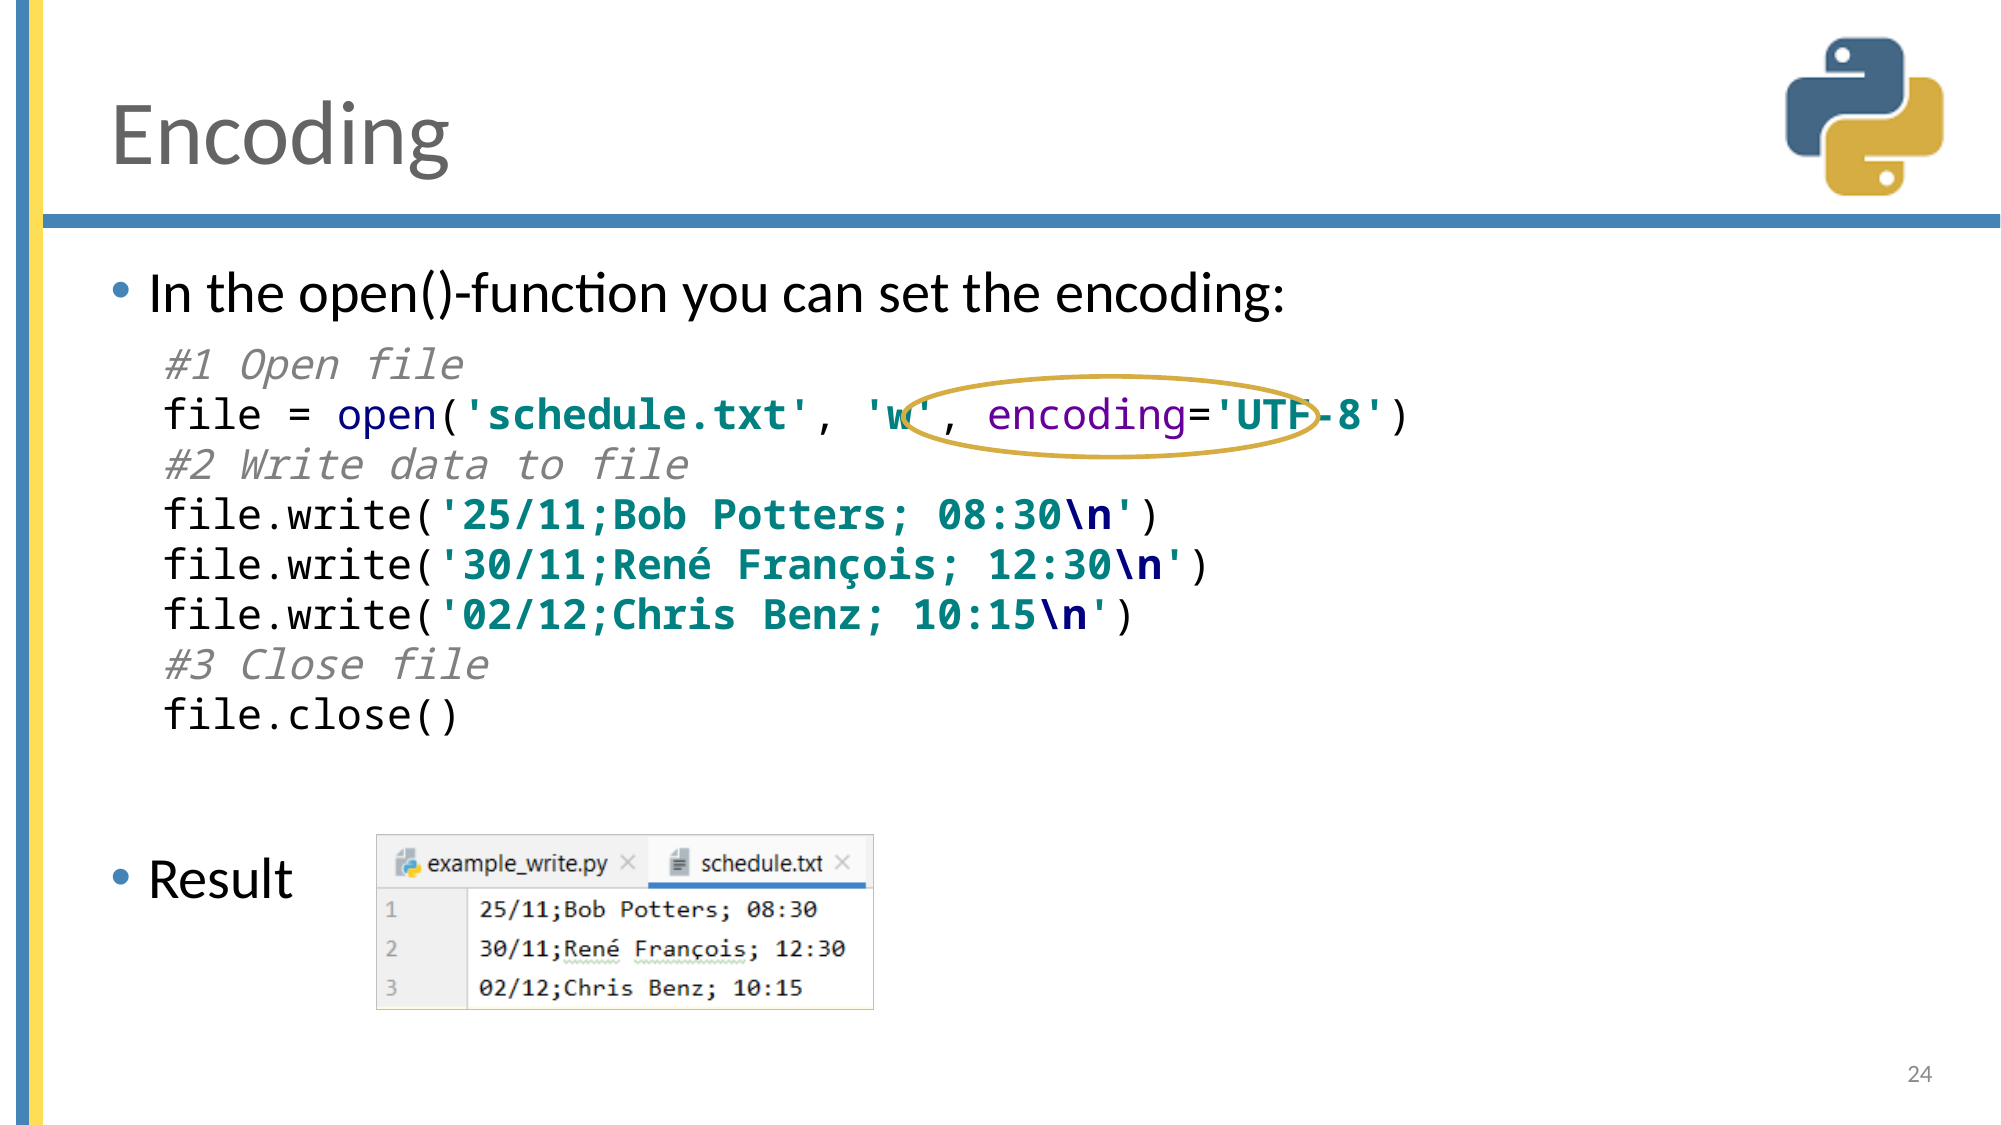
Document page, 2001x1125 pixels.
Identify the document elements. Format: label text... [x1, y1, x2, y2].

picture [1747, 18, 1987, 205]
list In the open()-function you can set the encoding: Result [95, 254, 1948, 1014]
text_box [902, 375, 1320, 459]
title Encoding [95, 59, 1863, 211]
picture [376, 834, 874, 1010]
text_box #1 Open file file = open('schedule.txt', 'w', encoding='UTF-8') #2 Write data to file file.write('25/11;Bob Potters; 08:30\n') file.write('30/11;René François; 12:30\n') file.write('02/12;Chris Benz; 10:15\n') #3 Close file file.close() [147, 330, 1428, 746]
slide_number 24 [1497, 1042, 1948, 1103]
